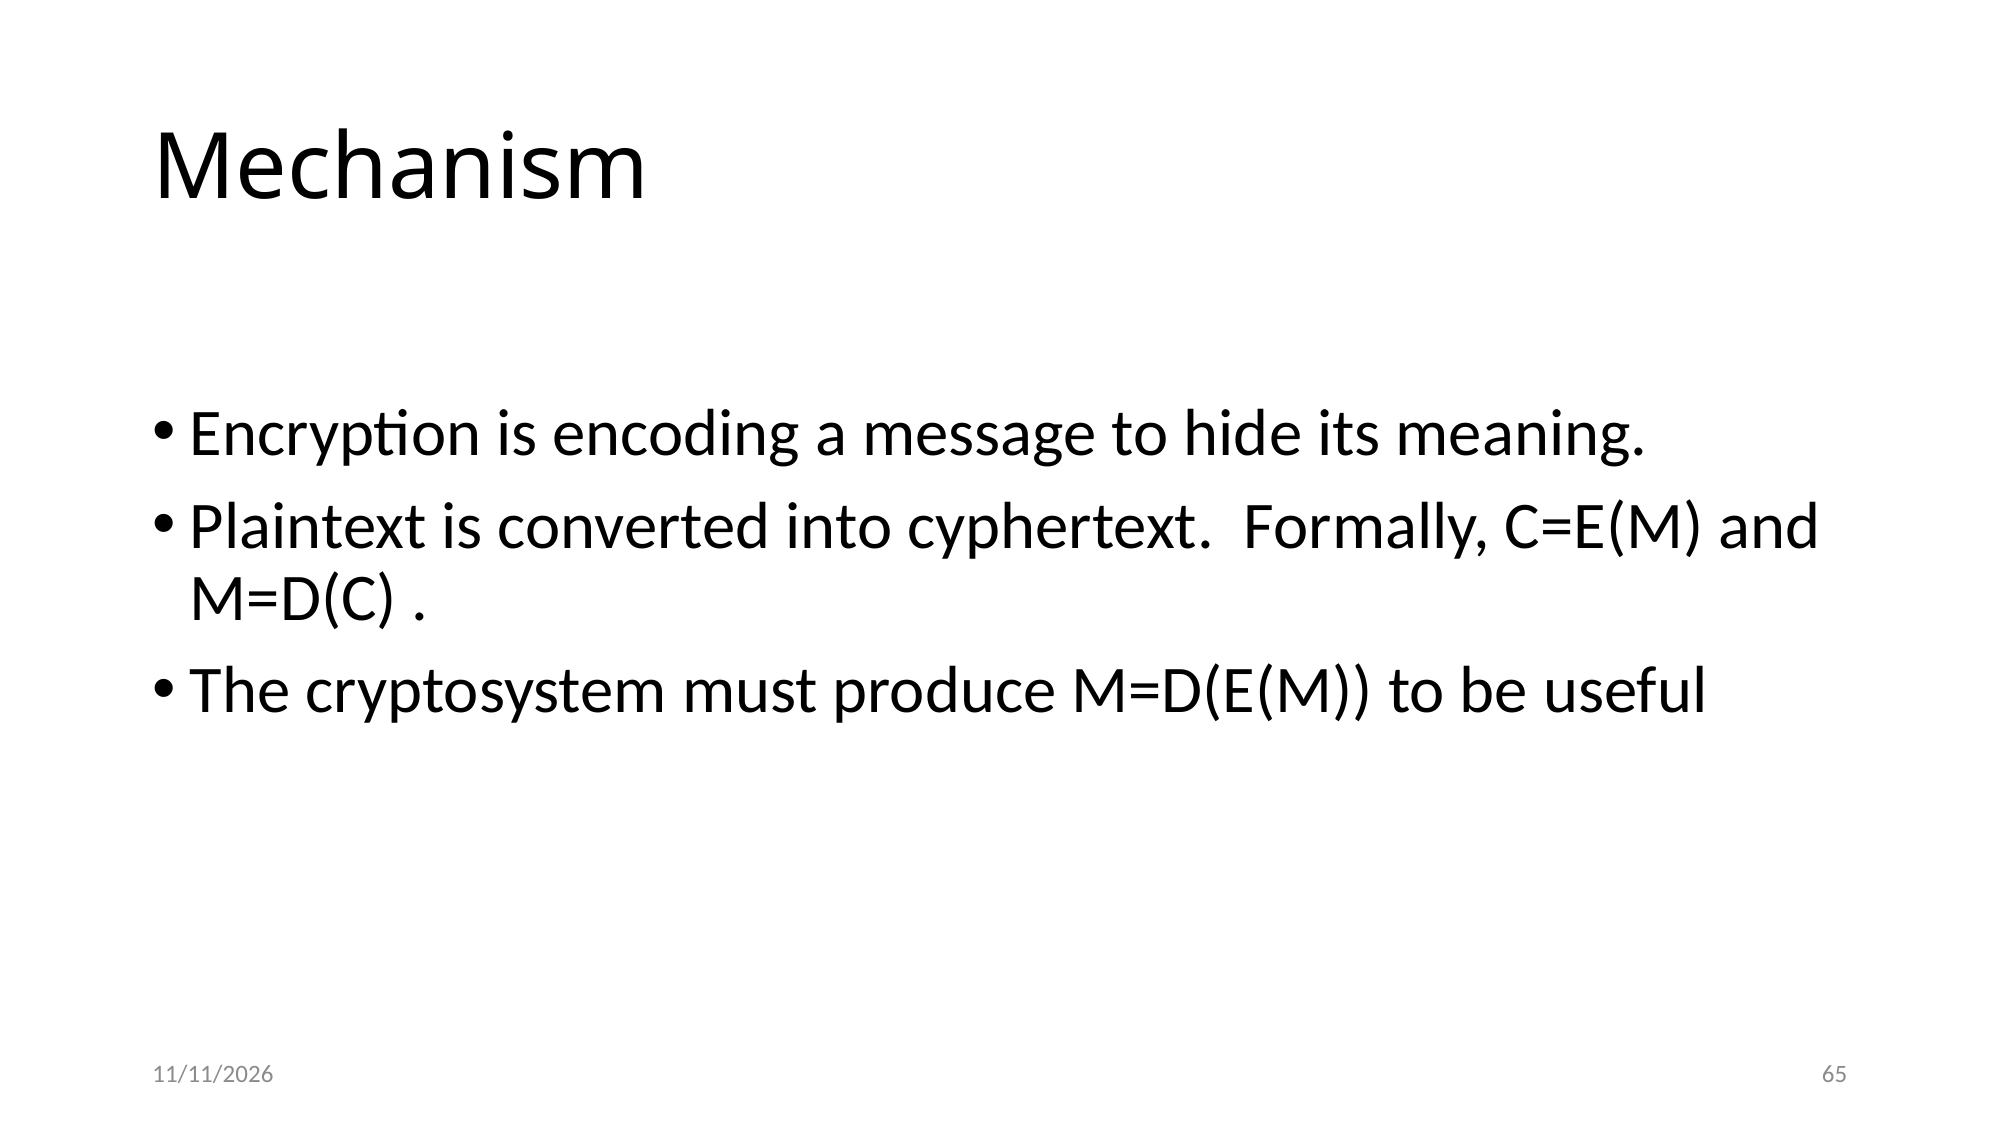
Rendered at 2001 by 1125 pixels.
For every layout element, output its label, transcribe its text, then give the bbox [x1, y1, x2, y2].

slide_number 65 [1412, 1042, 1863, 1103]
list Encryption is encoding a message to hide its meaning. Plaintext is converted into cyphertext. Formally, C=E(M) and M=D(C) . The cryptosystem must produce M=D(E(M)) to be useful [137, 299, 1863, 1014]
title Mechanism [137, 59, 1863, 278]
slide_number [137, 1042, 588, 1103]
